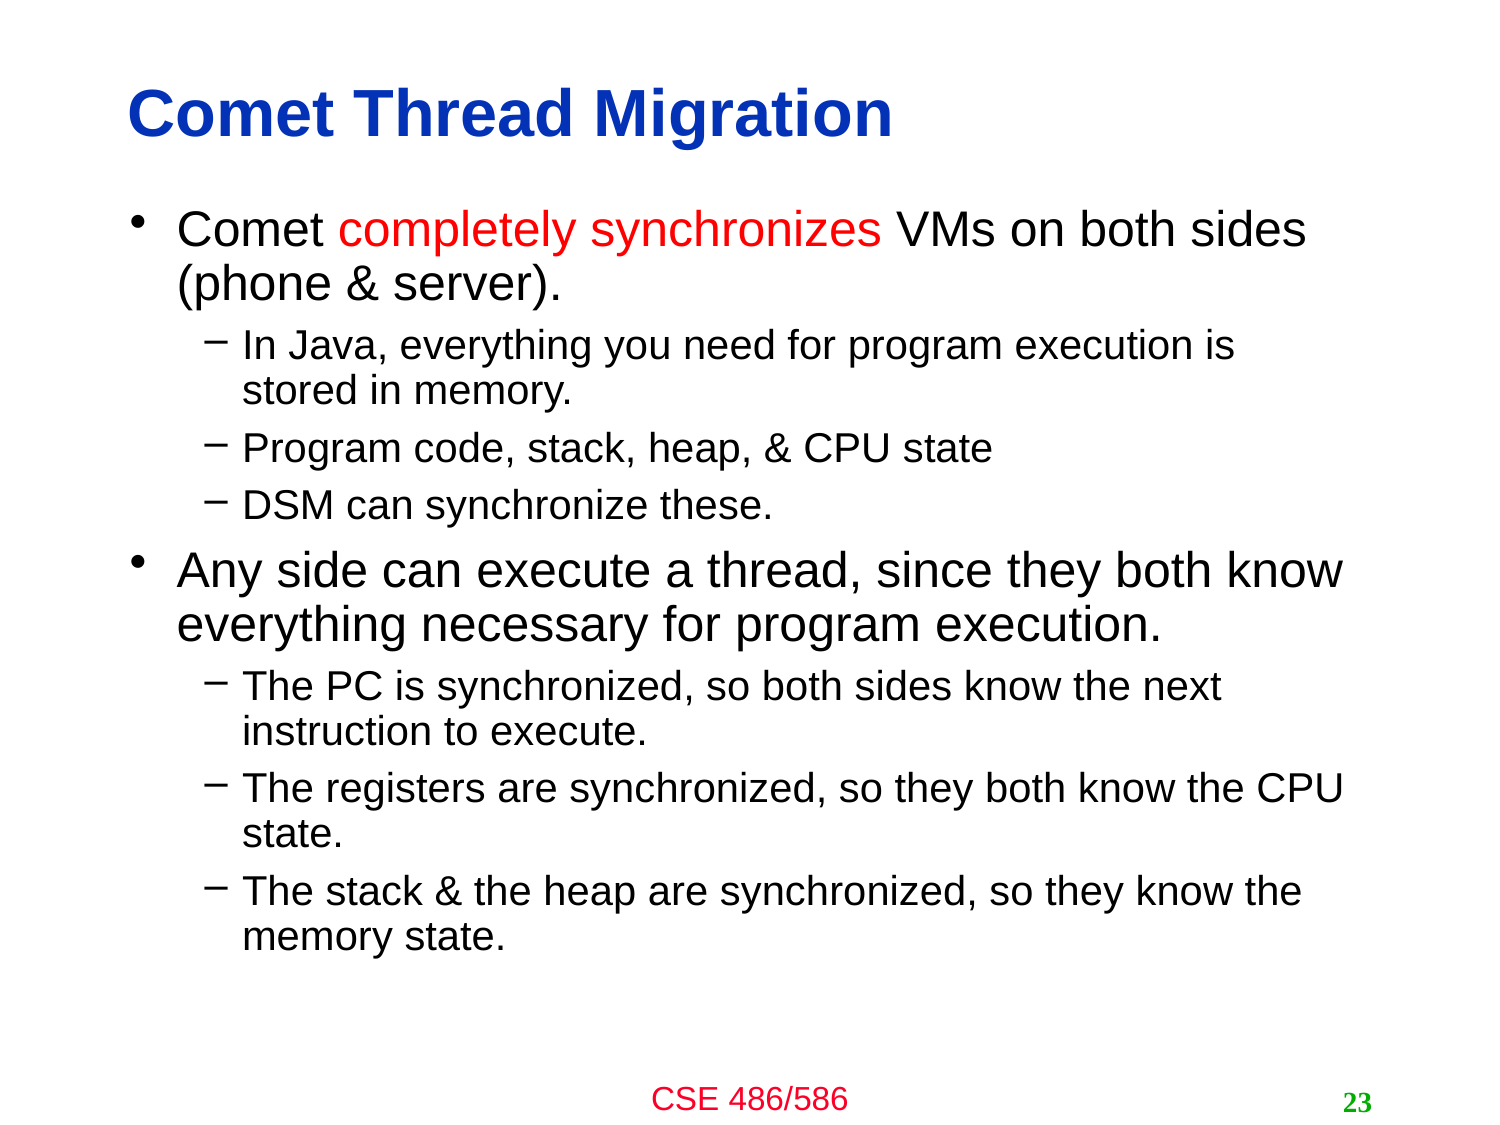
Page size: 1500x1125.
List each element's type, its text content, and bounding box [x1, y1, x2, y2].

list Comet completely synchronizes VMs on both sides (phone & server). In Java, everything you need for program execution is stored in memory. Program code, stack, heap, & CPU state DSM can synchronize these. Any side can execute a thread, since they both know everything necessary for program execution. The PC is synchronized, so both sides know the next instruction to execute. The registers are synchronized, so they both know the CPU state. The stack & the heap are synchronized, so they know the memory state. [114, 195, 1376, 1005]
title Comet Thread Migration [112, 53, 1310, 176]
slide_number 23 [1074, 1076, 1388, 1125]
